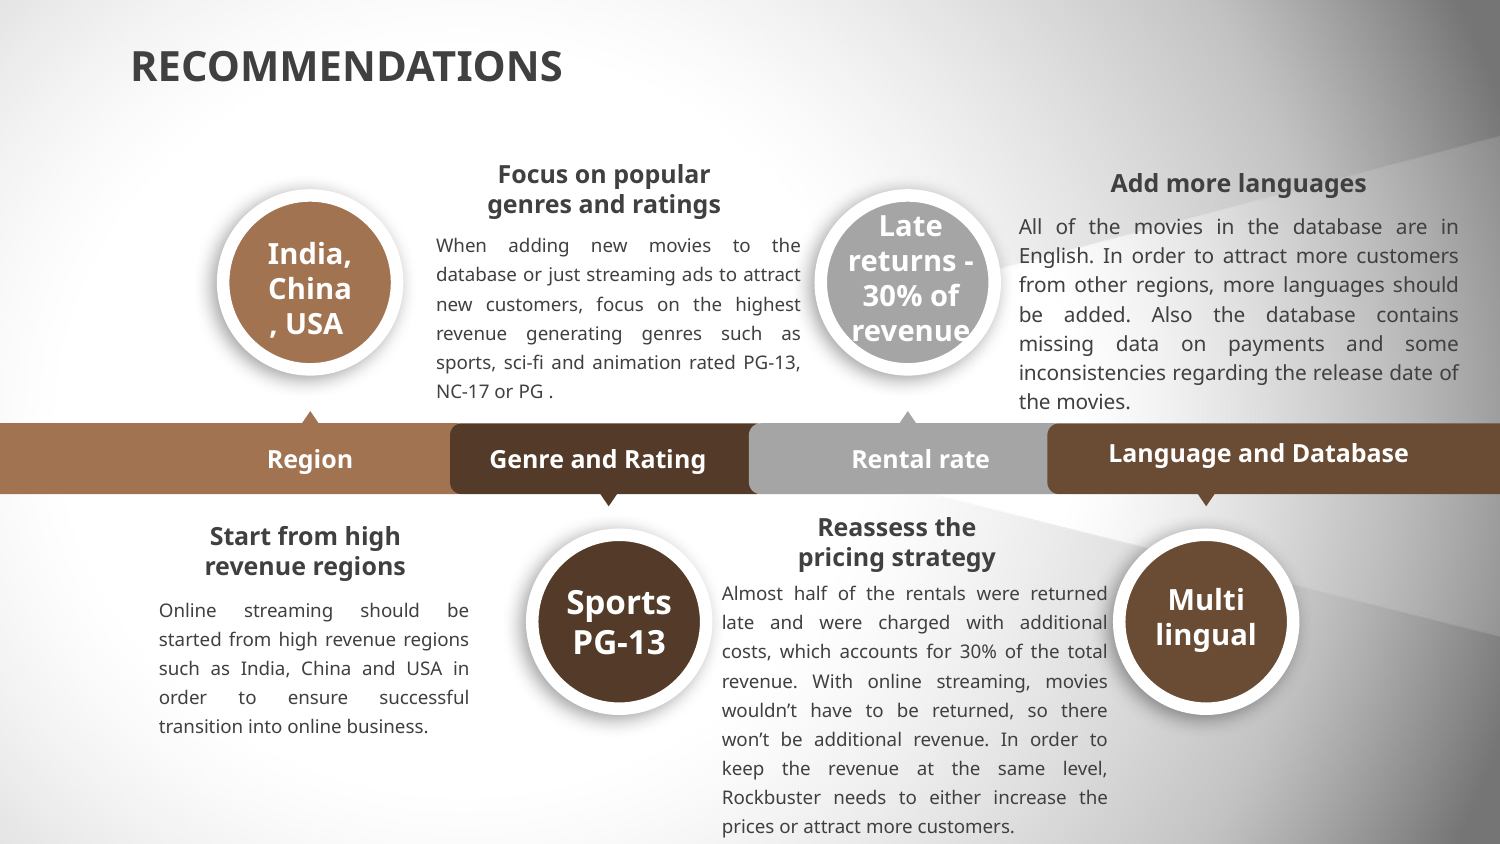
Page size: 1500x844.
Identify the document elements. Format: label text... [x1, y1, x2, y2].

text_box [820, 233, 836, 332]
picture [0, 495, 1500, 844]
text_box Focus on popular genres and ratings [455, 158, 754, 219]
text_box [986, 244, 995, 321]
text_box [1119, 534, 1294, 709]
text_box Add more languages [1078, 167, 1400, 198]
text_box Late returns -30% of revenue [836, 207, 986, 348]
text_box [864, 195, 952, 207]
text_box When adding new movies to the database or just streaming ads to attract new customers, focus on the highest revenue generating genres such as sports, sci-fi and animation rated PG-13, NC-17 or PG . [436, 227, 801, 403]
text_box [0, 411, 469, 495]
text_box [223, 195, 398, 370]
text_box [748, 411, 1067, 495]
text_box Reassess the pricing strategy [778, 511, 1016, 572]
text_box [449, 423, 768, 507]
text_box RECOMMENDATIONS [115, 32, 578, 98]
text_box [532, 534, 707, 709]
text_box Start from high revenue regions [167, 520, 444, 581]
text_box Sports PG-13 [557, 581, 681, 662]
text_box All of the movies in the database are in English. In order to attract more customers from other regions, more languages should be added. Also the database contains missing data on payments and some inconsistencies regarding the release date of the movies. [1018, 209, 1459, 414]
text_box Multi lingual [1146, 581, 1266, 652]
text_box India, China, USA [264, 235, 357, 341]
text_box Almost half of the rentals were returned late and were charged with additional costs, which accounts for 30% of the total revenue. With online streaming, movies wouldn’t have to be returned, so there won’t be additional revenue. In order to keep the revenue at the same level, Rockbuster needs to either increase the prices or attract more customers. [721, 575, 1108, 838]
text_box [1047, 423, 1500, 507]
picture [0, 0, 1500, 423]
text_box [850, 348, 965, 370]
text_box Online streaming should be started from high revenue regions such as India, China and USA in order to ensure successful transition into online business. [159, 591, 469, 738]
